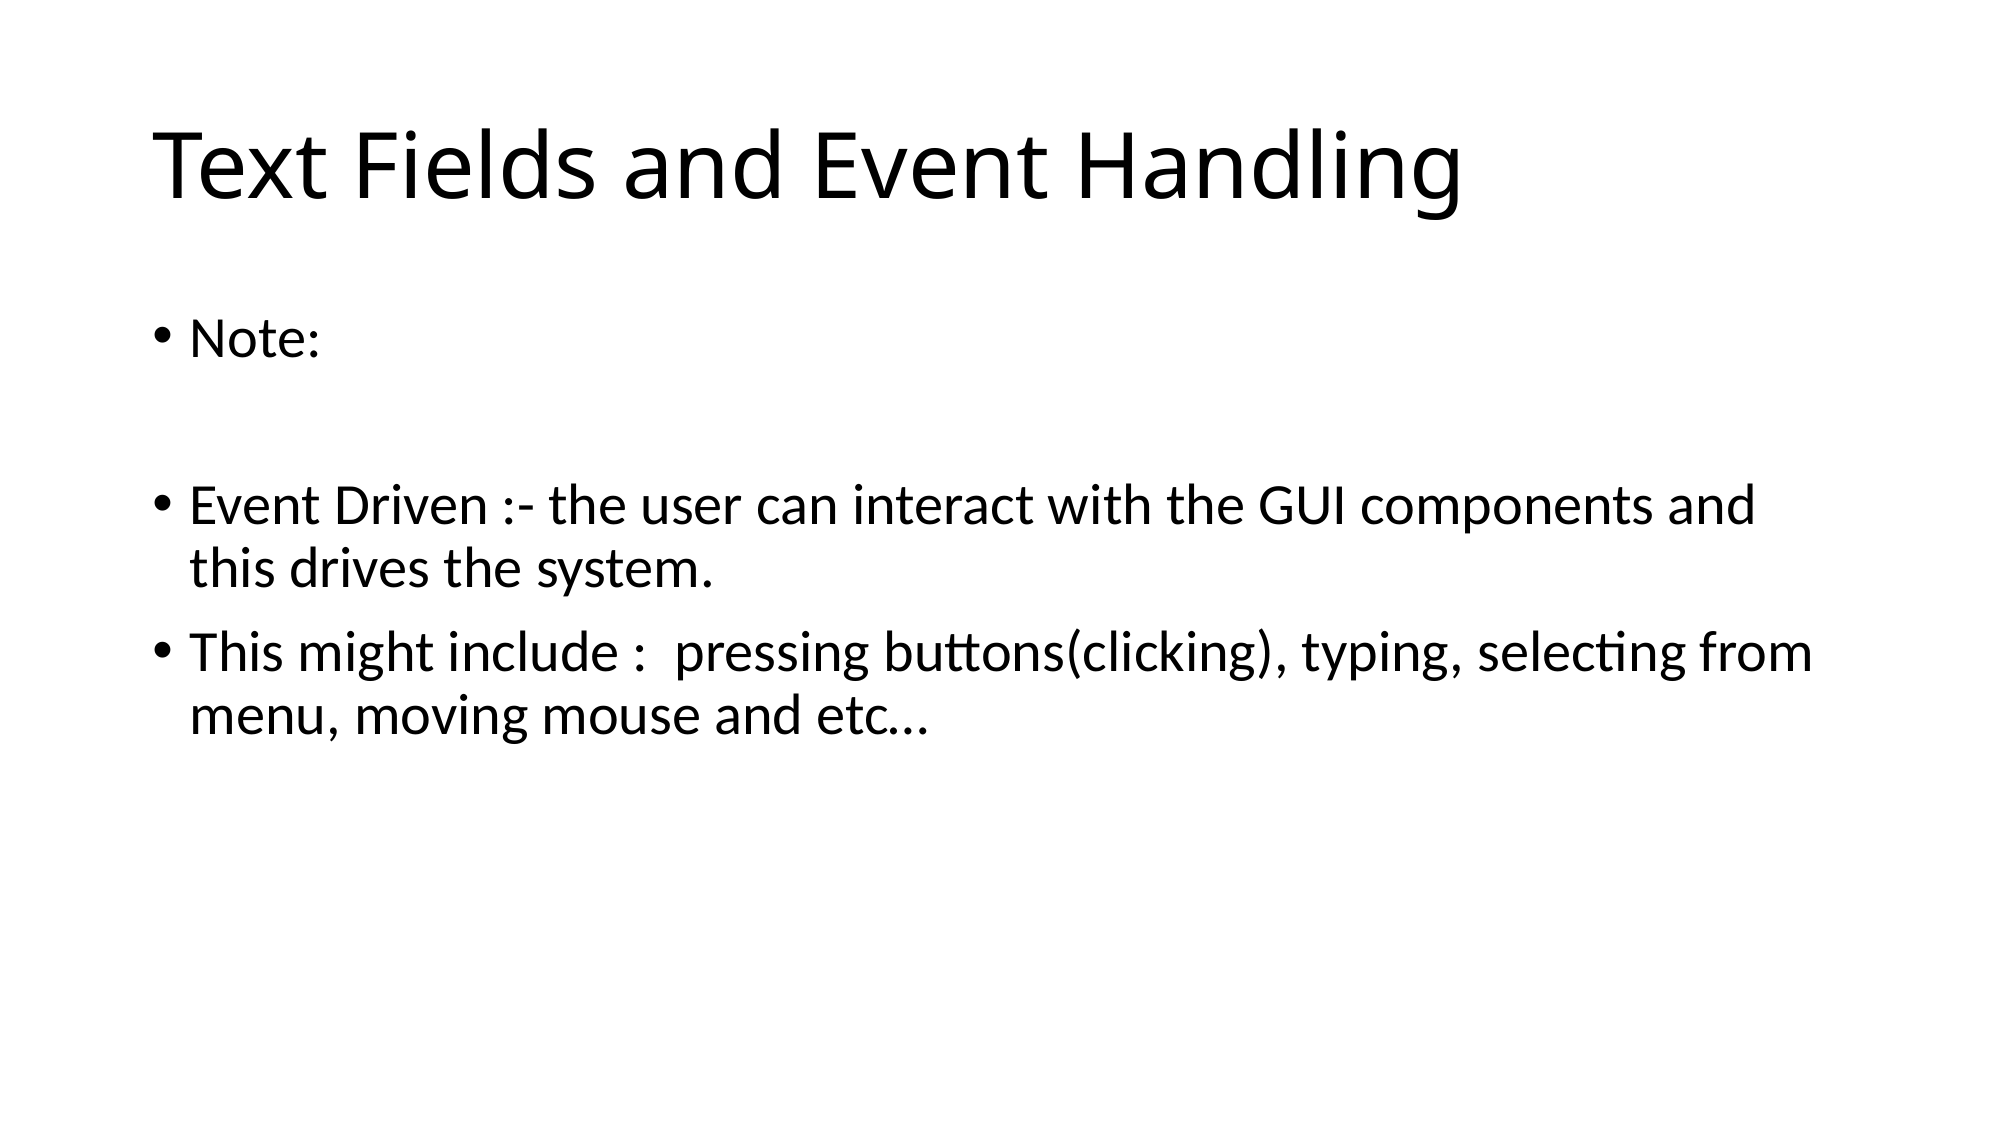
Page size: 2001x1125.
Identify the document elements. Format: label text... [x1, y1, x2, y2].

list Note: Event Driven :- the user can interact with the GUI components and this drives the system. This might include : pressing buttons(clicking), typing, selecting from menu, moving mouse and etc… [137, 299, 1863, 1014]
title Text Fields and Event Handling [137, 59, 1863, 278]
